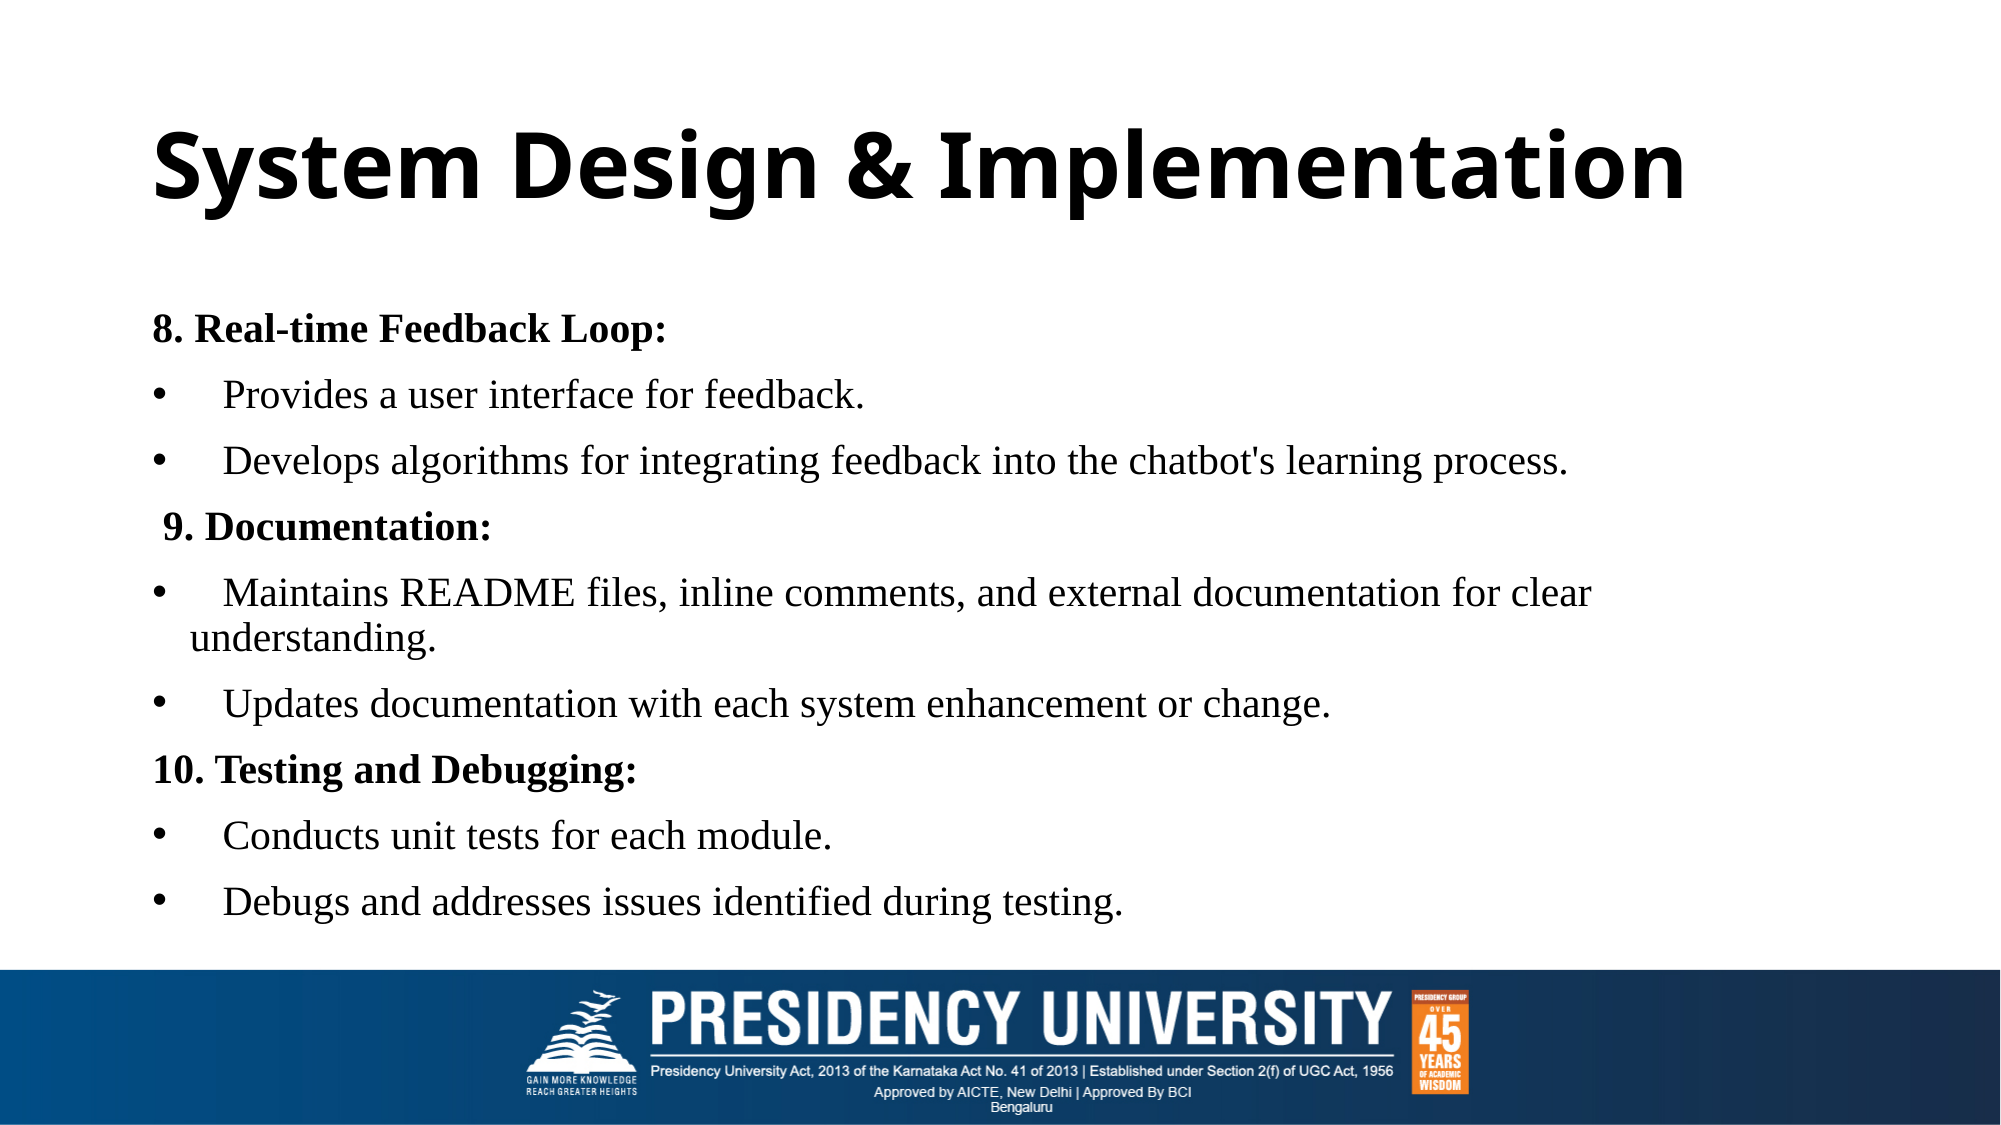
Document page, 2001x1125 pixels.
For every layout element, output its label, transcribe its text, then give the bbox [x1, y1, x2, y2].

list 8. Real-time Feedback Loop: Provides a user interface for feedback. Develops algorithms for integrating feedback into the chatbot's learning process. 9. Documentation: Maintains README files, inline comments, and external documentation for clear understanding. Updates documentation with each system enhancement or change. 10. Testing and Debugging: Conducts unit tests for each module. Debugs and addresses issues identified during testing. [137, 299, 1863, 1014]
title System Design & Implementation [137, 59, 1863, 278]
picture [0, 0, 2001, 1125]
